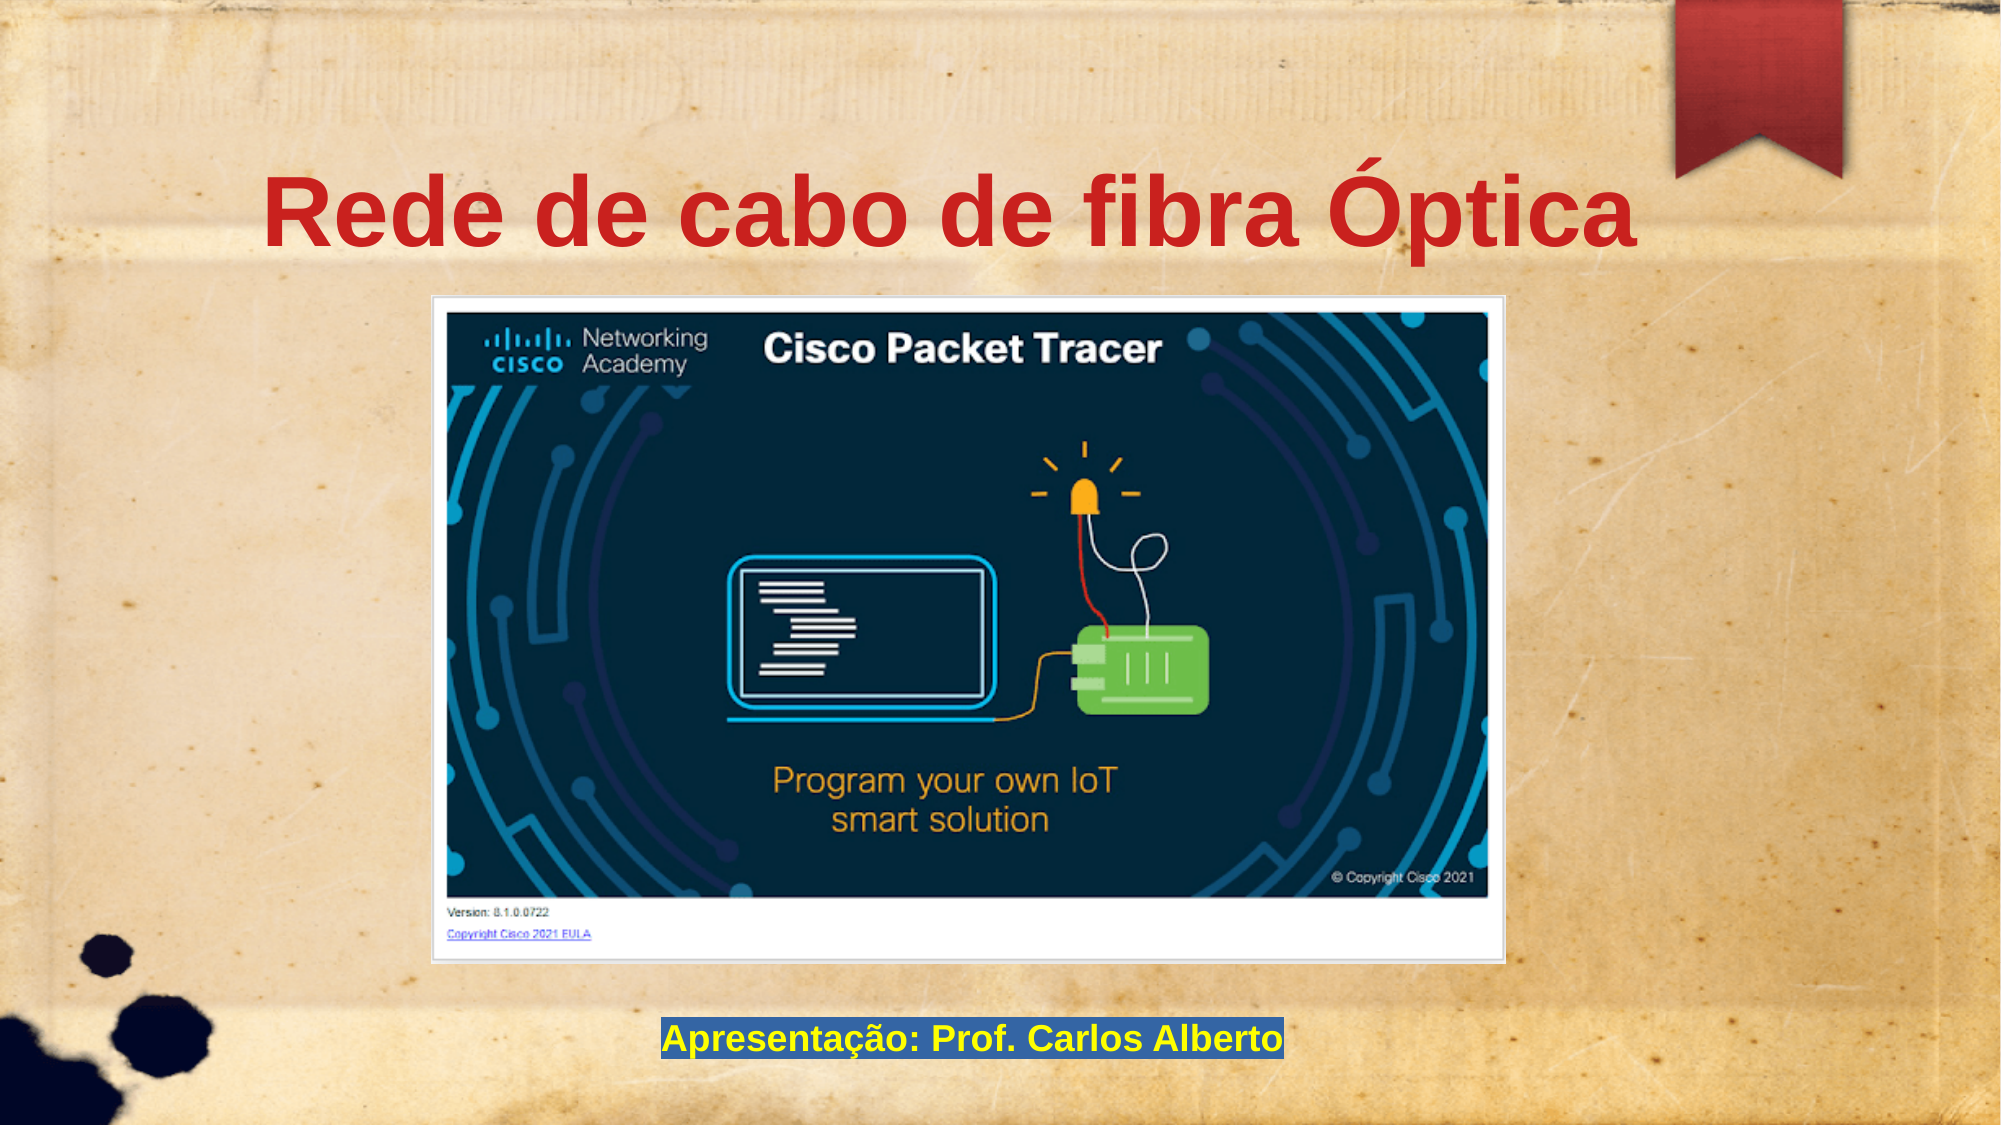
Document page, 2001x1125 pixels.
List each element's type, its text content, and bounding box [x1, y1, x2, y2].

text_box Apresentação: Prof. Carlos Alberto [646, 1006, 1300, 1063]
text_box Rede de cabo de fibra Óptica [245, 139, 1654, 266]
picture [0, 0, 2001, 1125]
